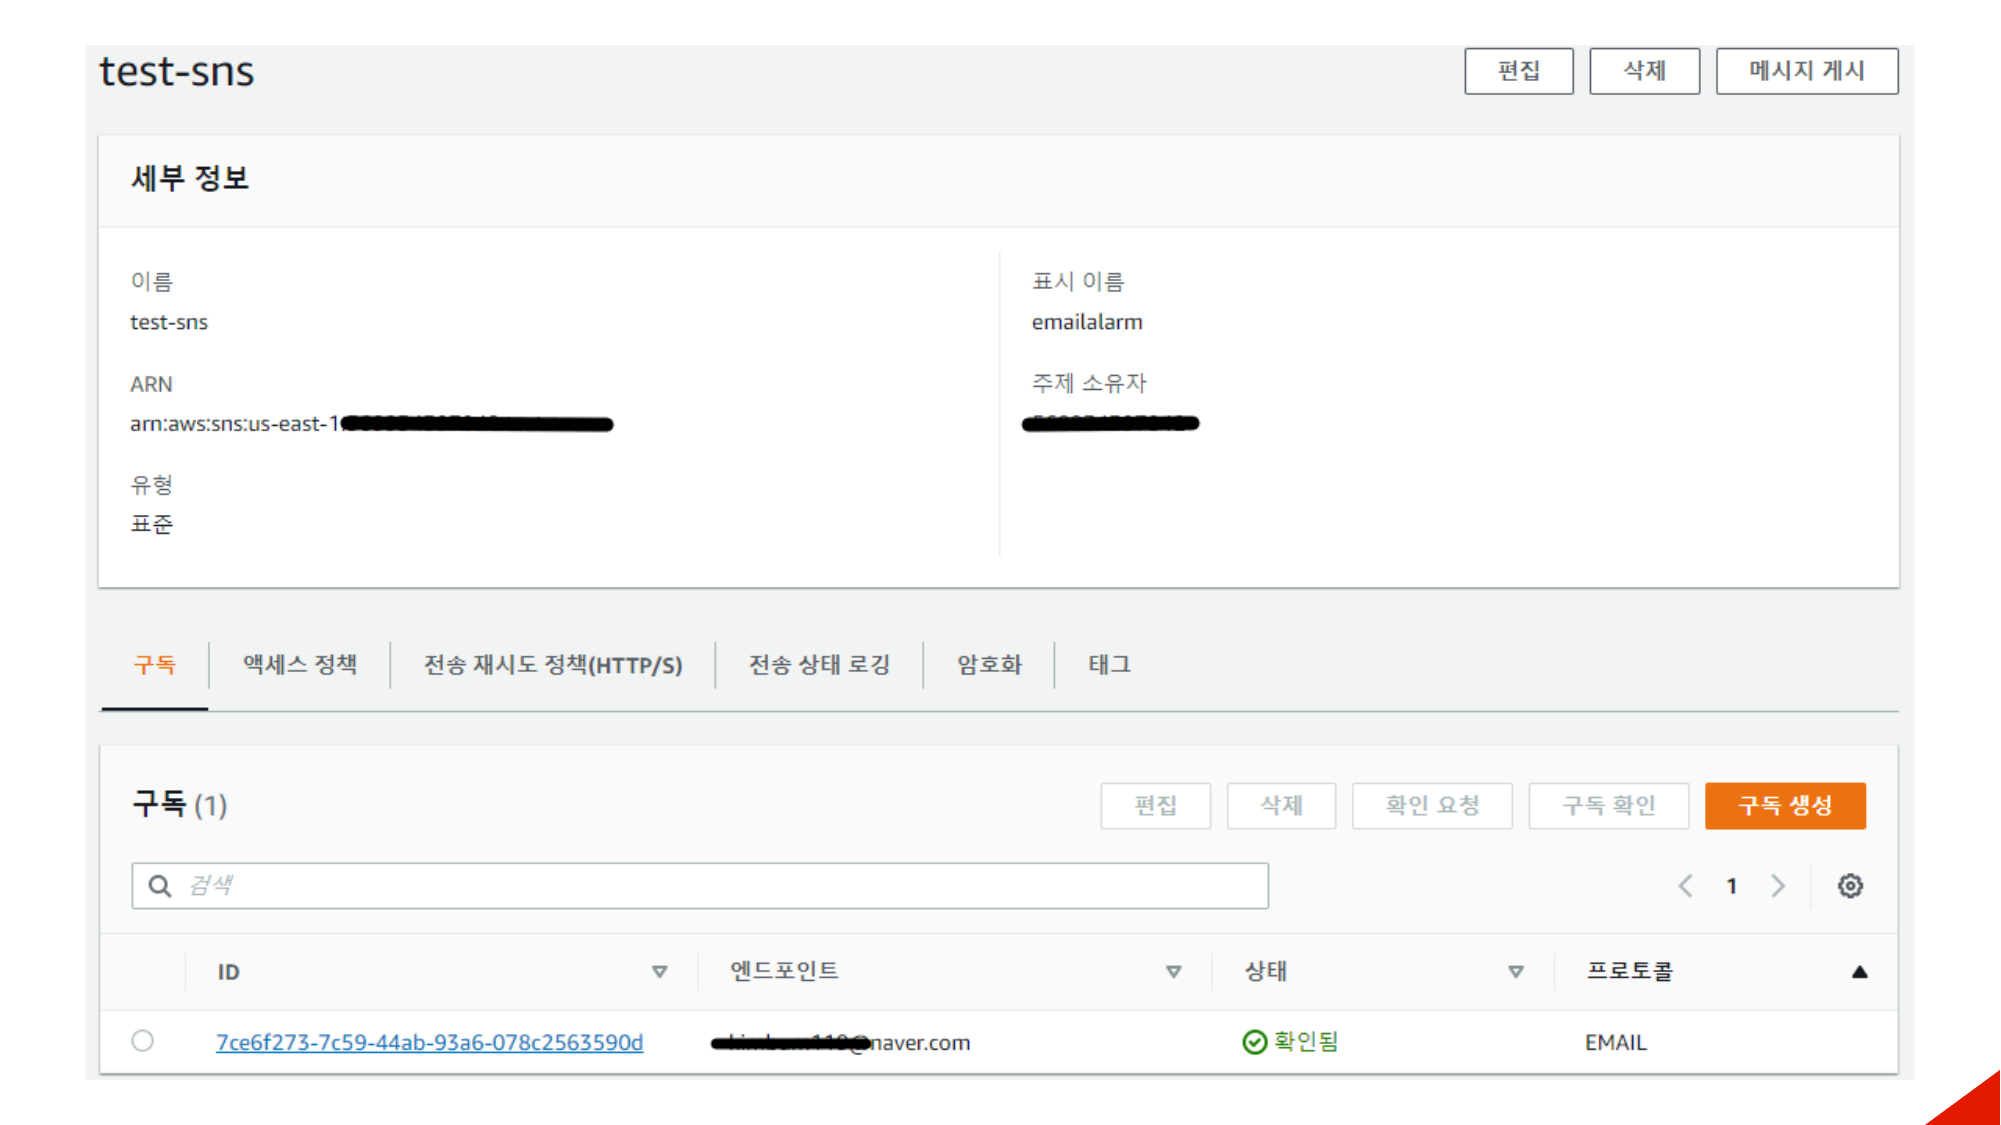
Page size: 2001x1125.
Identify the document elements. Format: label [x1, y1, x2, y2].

picture [85, 45, 1915, 1080]
